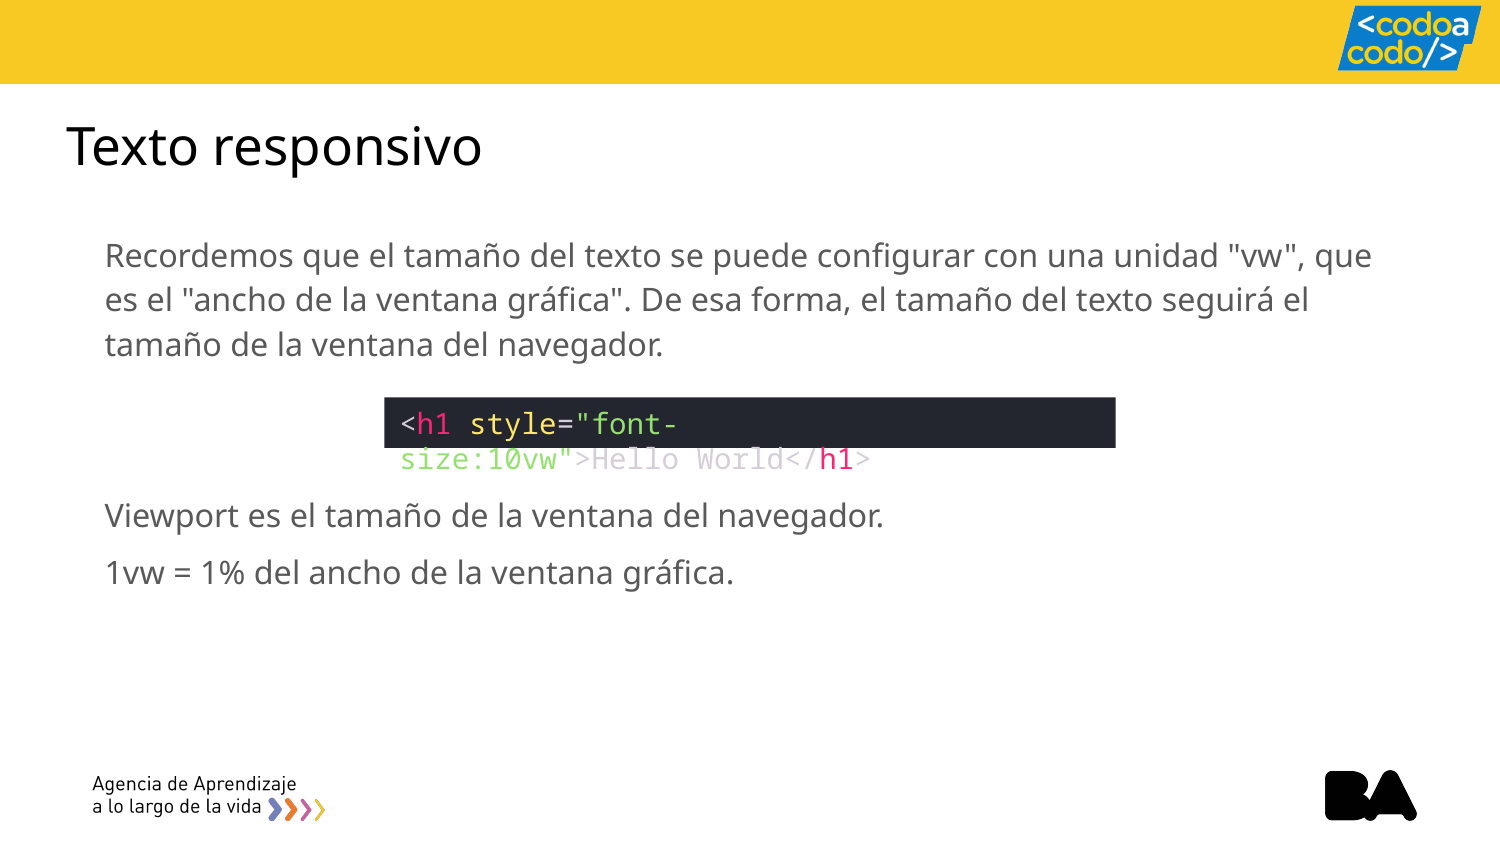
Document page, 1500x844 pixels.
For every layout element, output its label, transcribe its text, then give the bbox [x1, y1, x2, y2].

picture [1325, 770, 1417, 821]
picture [70, 759, 344, 835]
title Texto responsivo [51, 98, 1446, 192]
text_box <h1 style="font-size:10vw">Hello World</h1> [384, 397, 1116, 448]
picture [1337, 5, 1482, 71]
list Recordemos que el tamaño del texto se puede configurar con una unidad "vw", que es el "ancho de la ventana gráfica". De esa forma, el tamaño del texto seguirá el tamaño de la ventana del navegador. Viewport es el tamaño de la ventana del navegador. 1vw = 1% del ancho de la ventana gráfica. [70, 214, 1430, 759]
